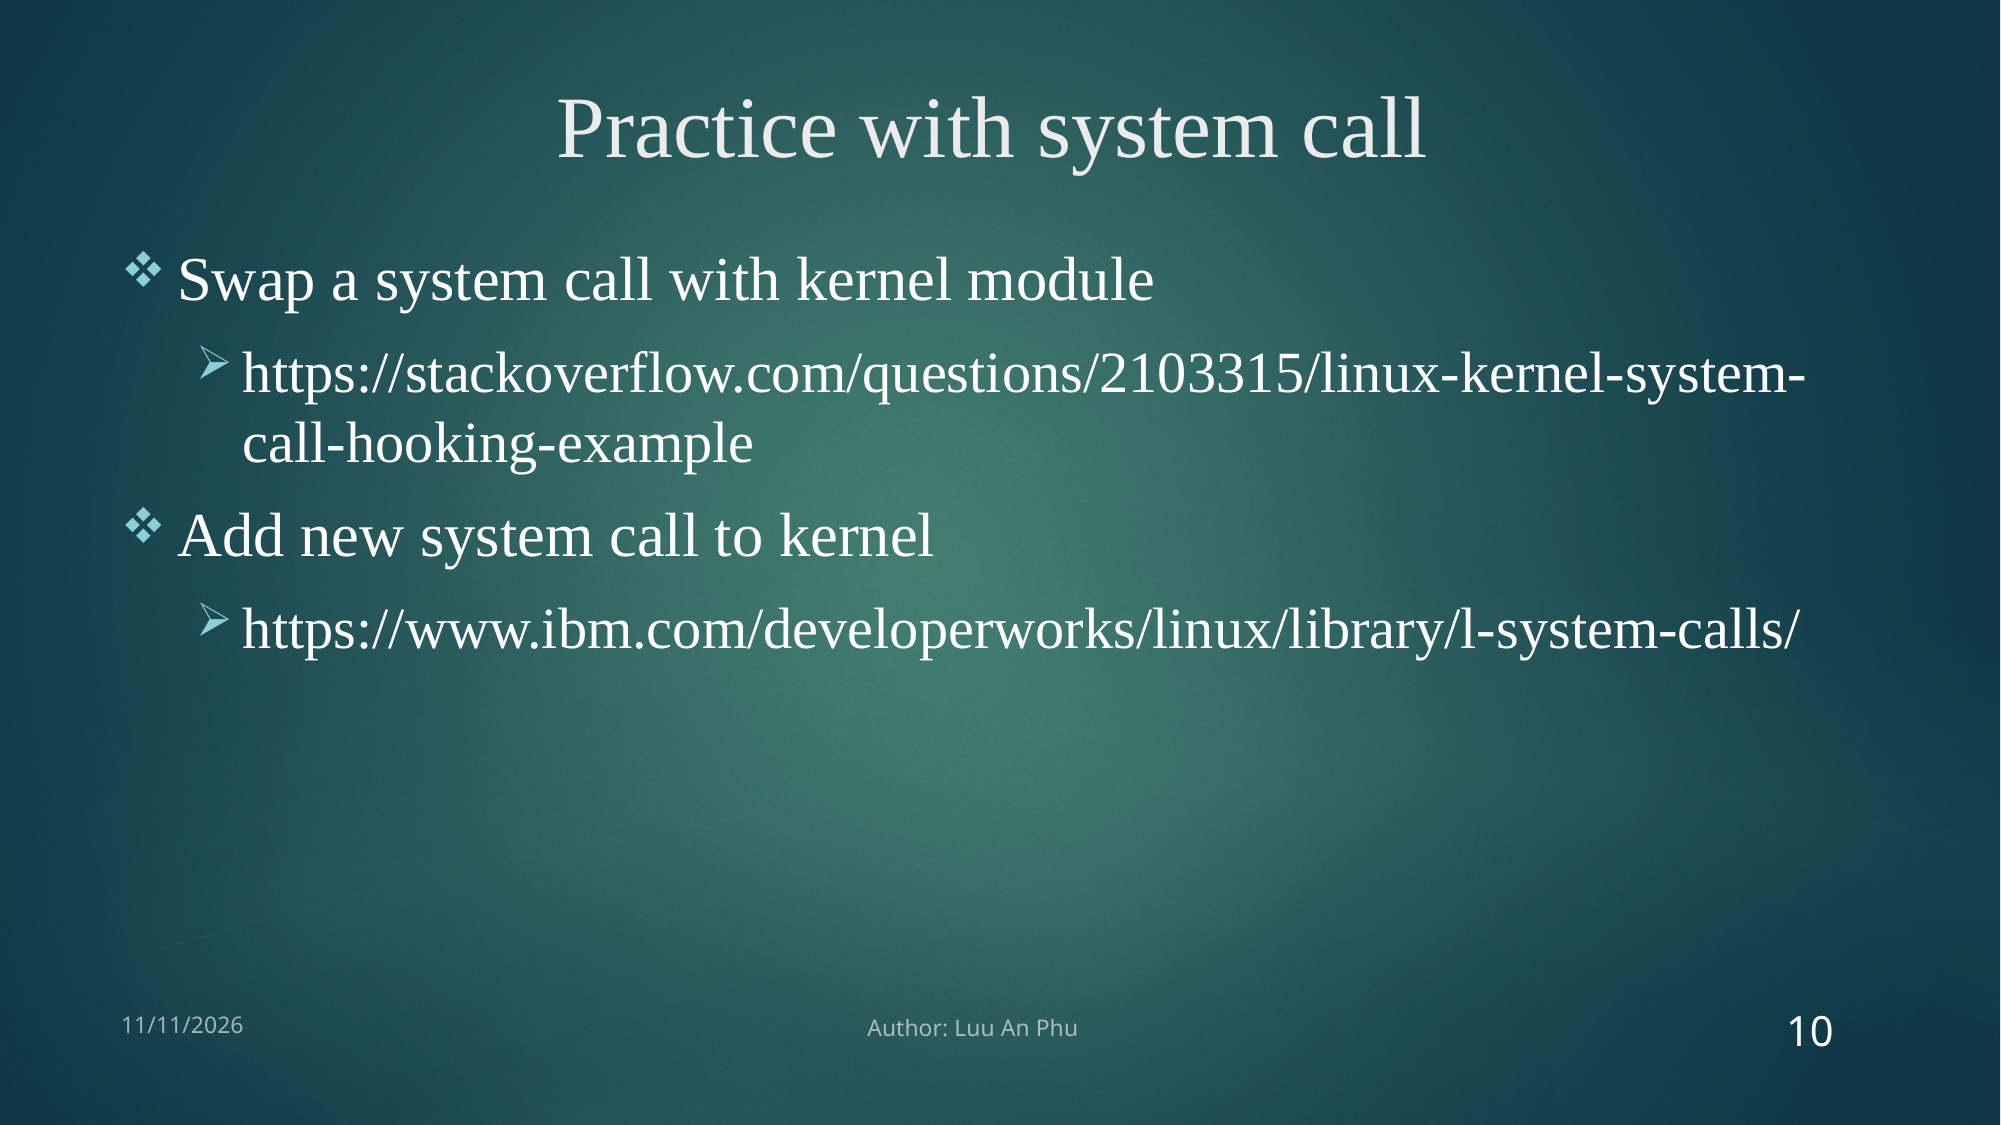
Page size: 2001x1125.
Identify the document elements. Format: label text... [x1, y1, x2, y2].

footer Author: Luu An Phu [852, 1002, 1133, 1053]
title Practice with system call [106, 62, 1879, 213]
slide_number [106, 1002, 269, 1053]
slide_number 10 [1741, 989, 1879, 1078]
list Swap a system call with kernel module https://stackoverflow.com/questions/2103315/linux-kernel-system-call-hooking-example Add new system call to kernel https://www.ibm.com/developerworks/linux/library/l-system-calls/ [106, 230, 1879, 959]
